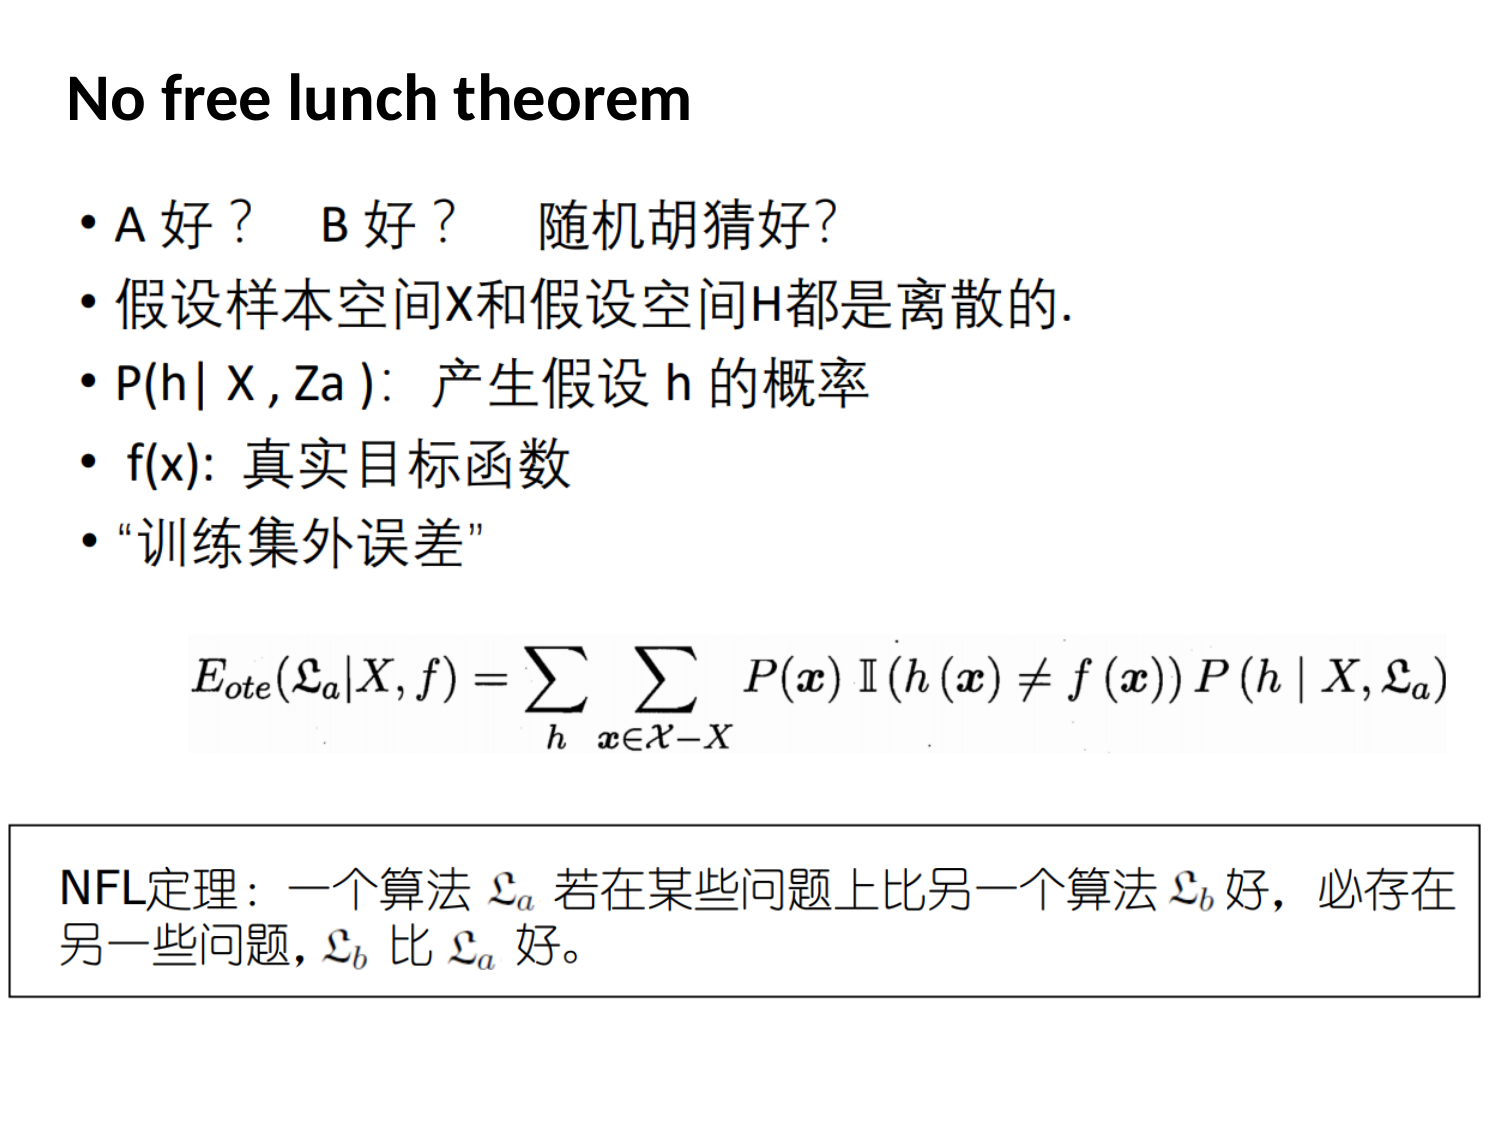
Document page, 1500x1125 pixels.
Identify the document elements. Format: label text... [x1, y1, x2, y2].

picture [76, 172, 1495, 781]
title No free lunch theorem [0, 0, 1350, 188]
picture [0, 798, 1500, 1005]
